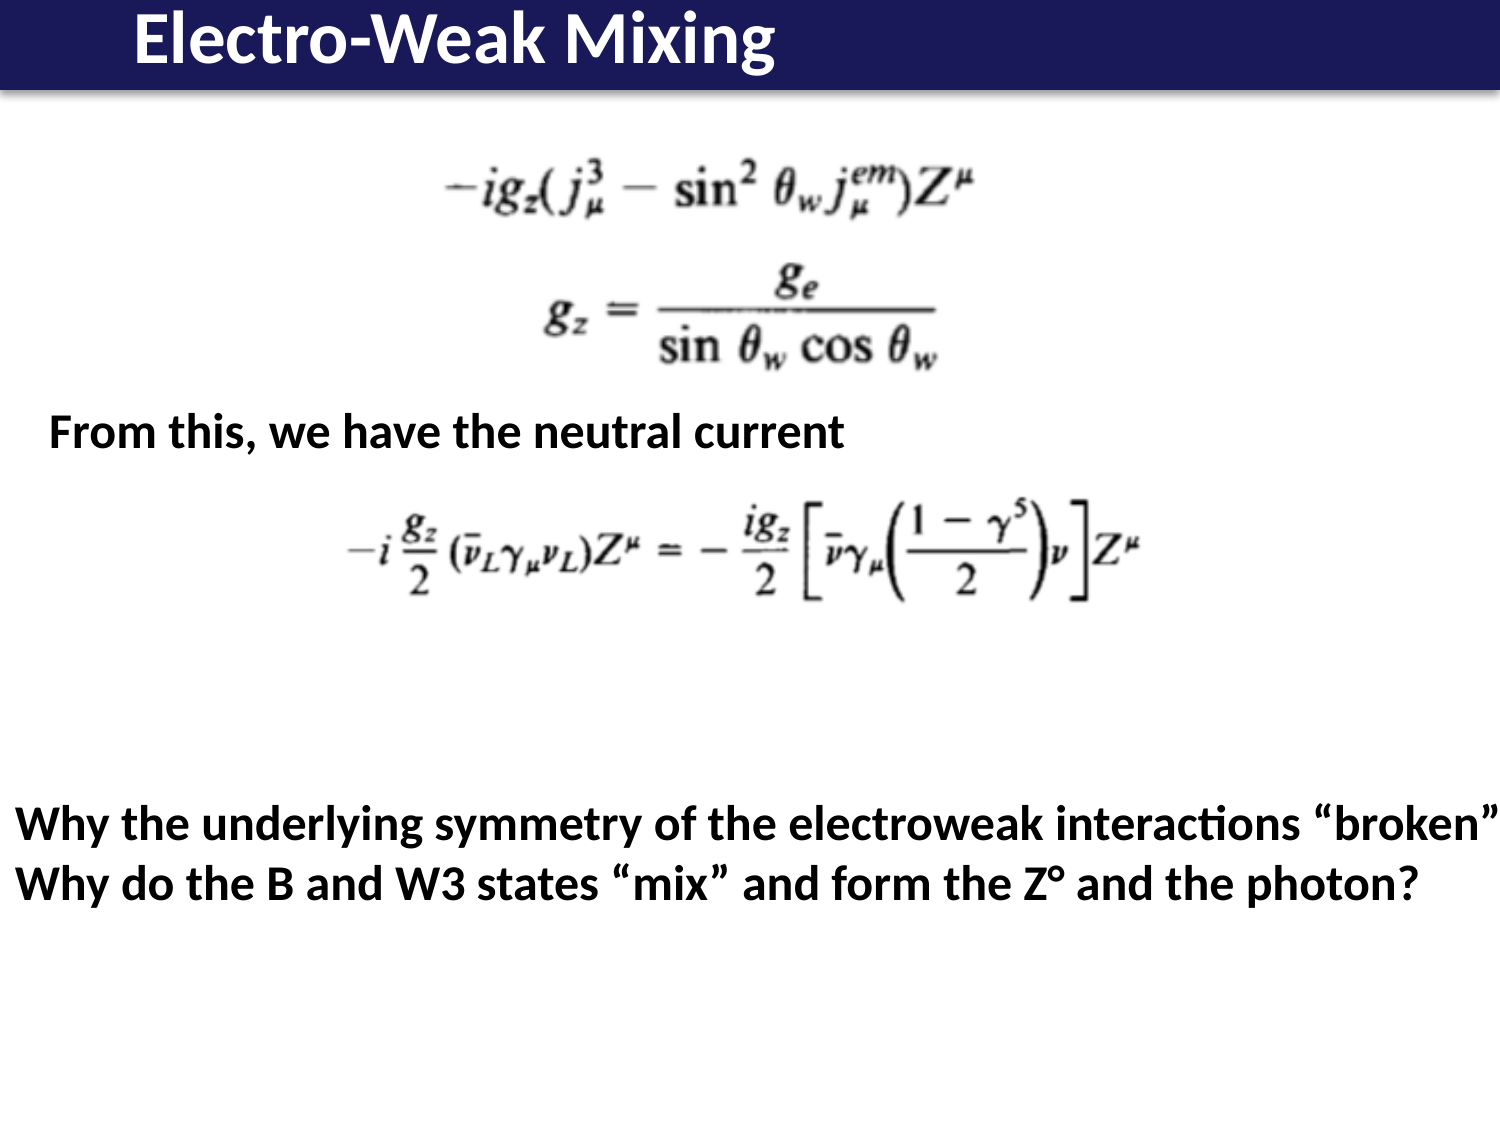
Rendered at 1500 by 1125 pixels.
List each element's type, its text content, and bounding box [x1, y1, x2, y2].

picture [428, 145, 1012, 391]
text_box Why the underlying symmetry of the electroweak interactions “broken” Why do the В and W3 states “mix” and form the Z° and the photon? [0, 782, 1500, 918]
text_box From this, we have the neutral current [34, 390, 1406, 466]
picture [330, 479, 1170, 618]
table_header Electro-Weak Mixing [0, 0, 1500, 90]
